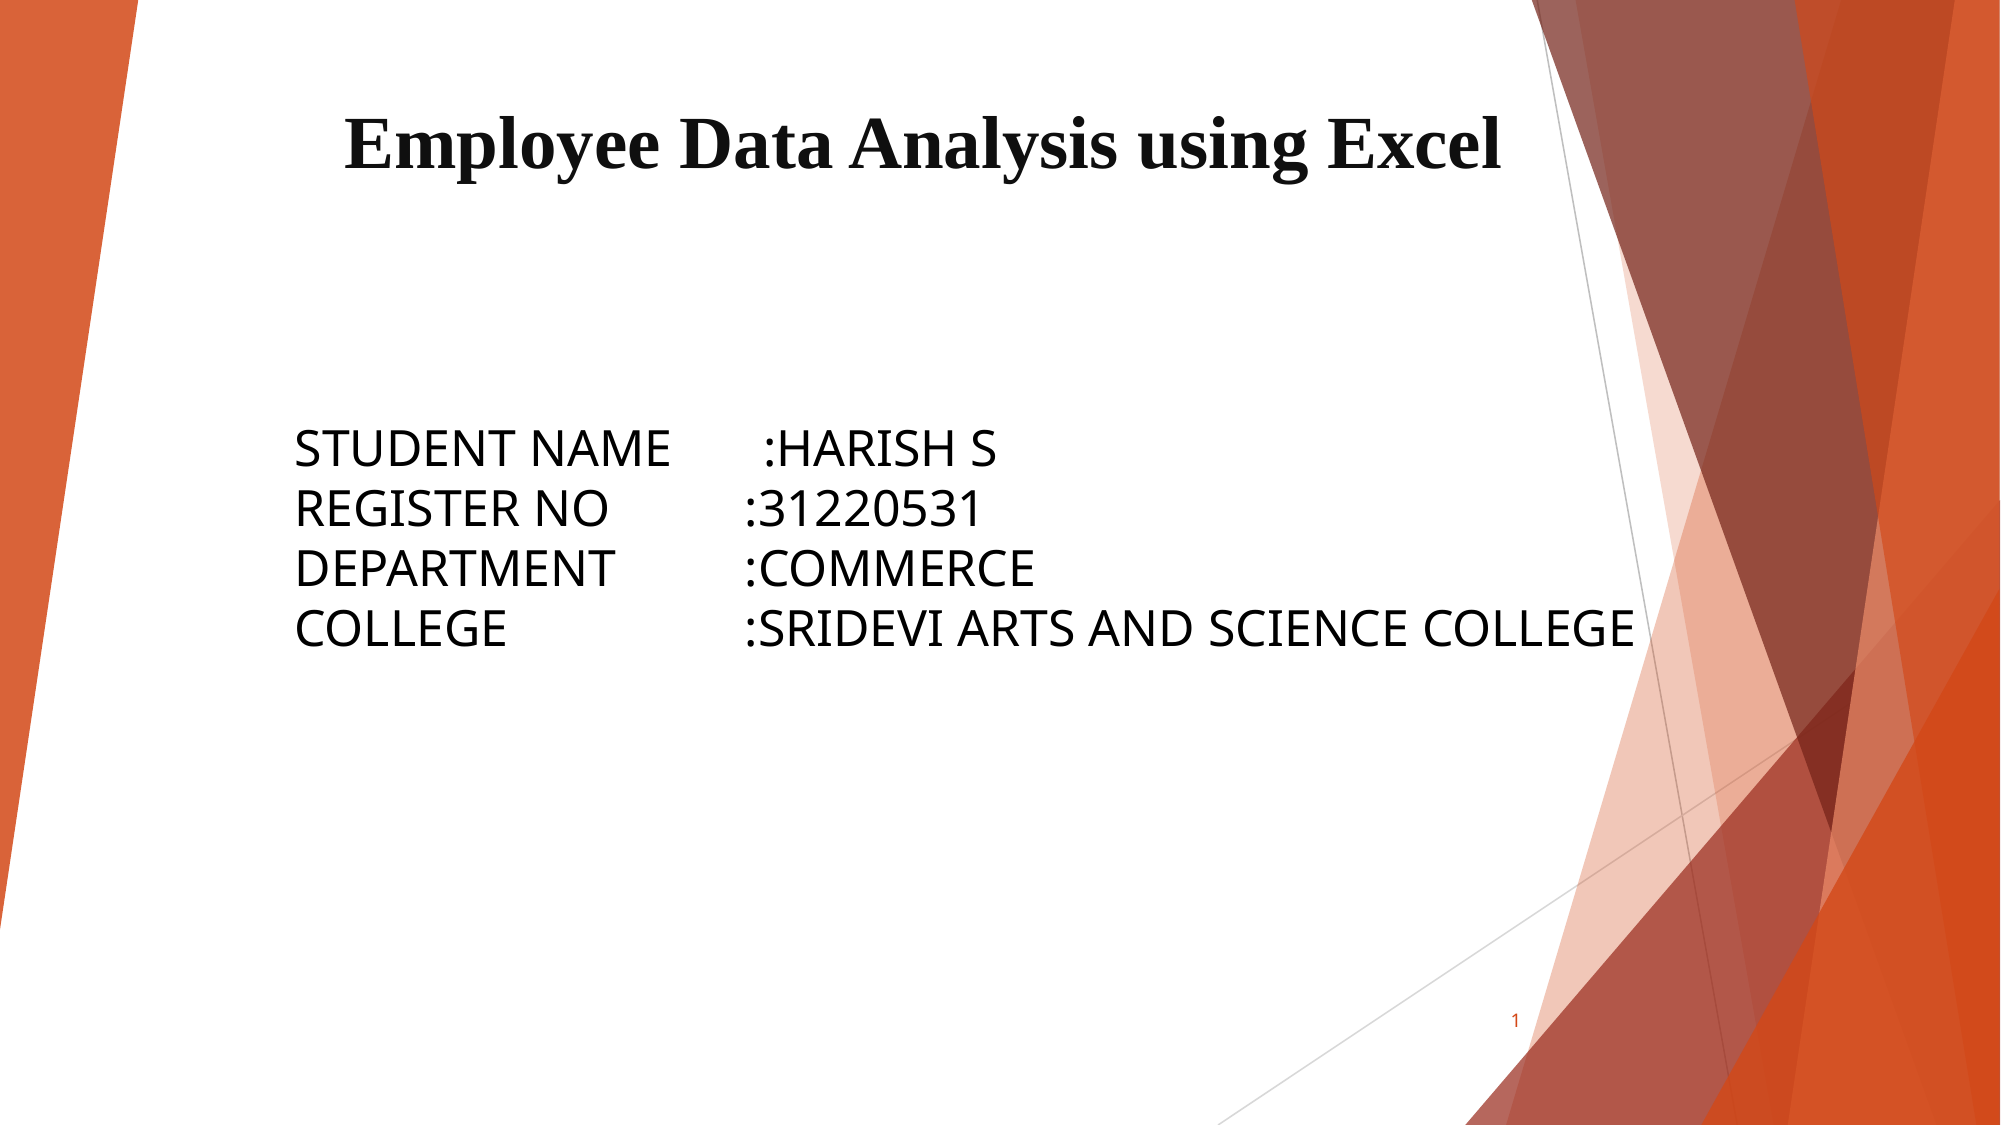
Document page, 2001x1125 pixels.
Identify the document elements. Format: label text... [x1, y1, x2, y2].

text_box STUDENT NAME :HARISH S REGISTER NO :31220531 DEPARTMENT :COMMERCE COLLEGE :SRIDEVI ARTS AND SCIENCE COLLEGE [279, 408, 2000, 724]
slide_number 1 [1408, 724, 1522, 1125]
title Employee Data Analysis using Excel [0, 90, 1522, 455]
